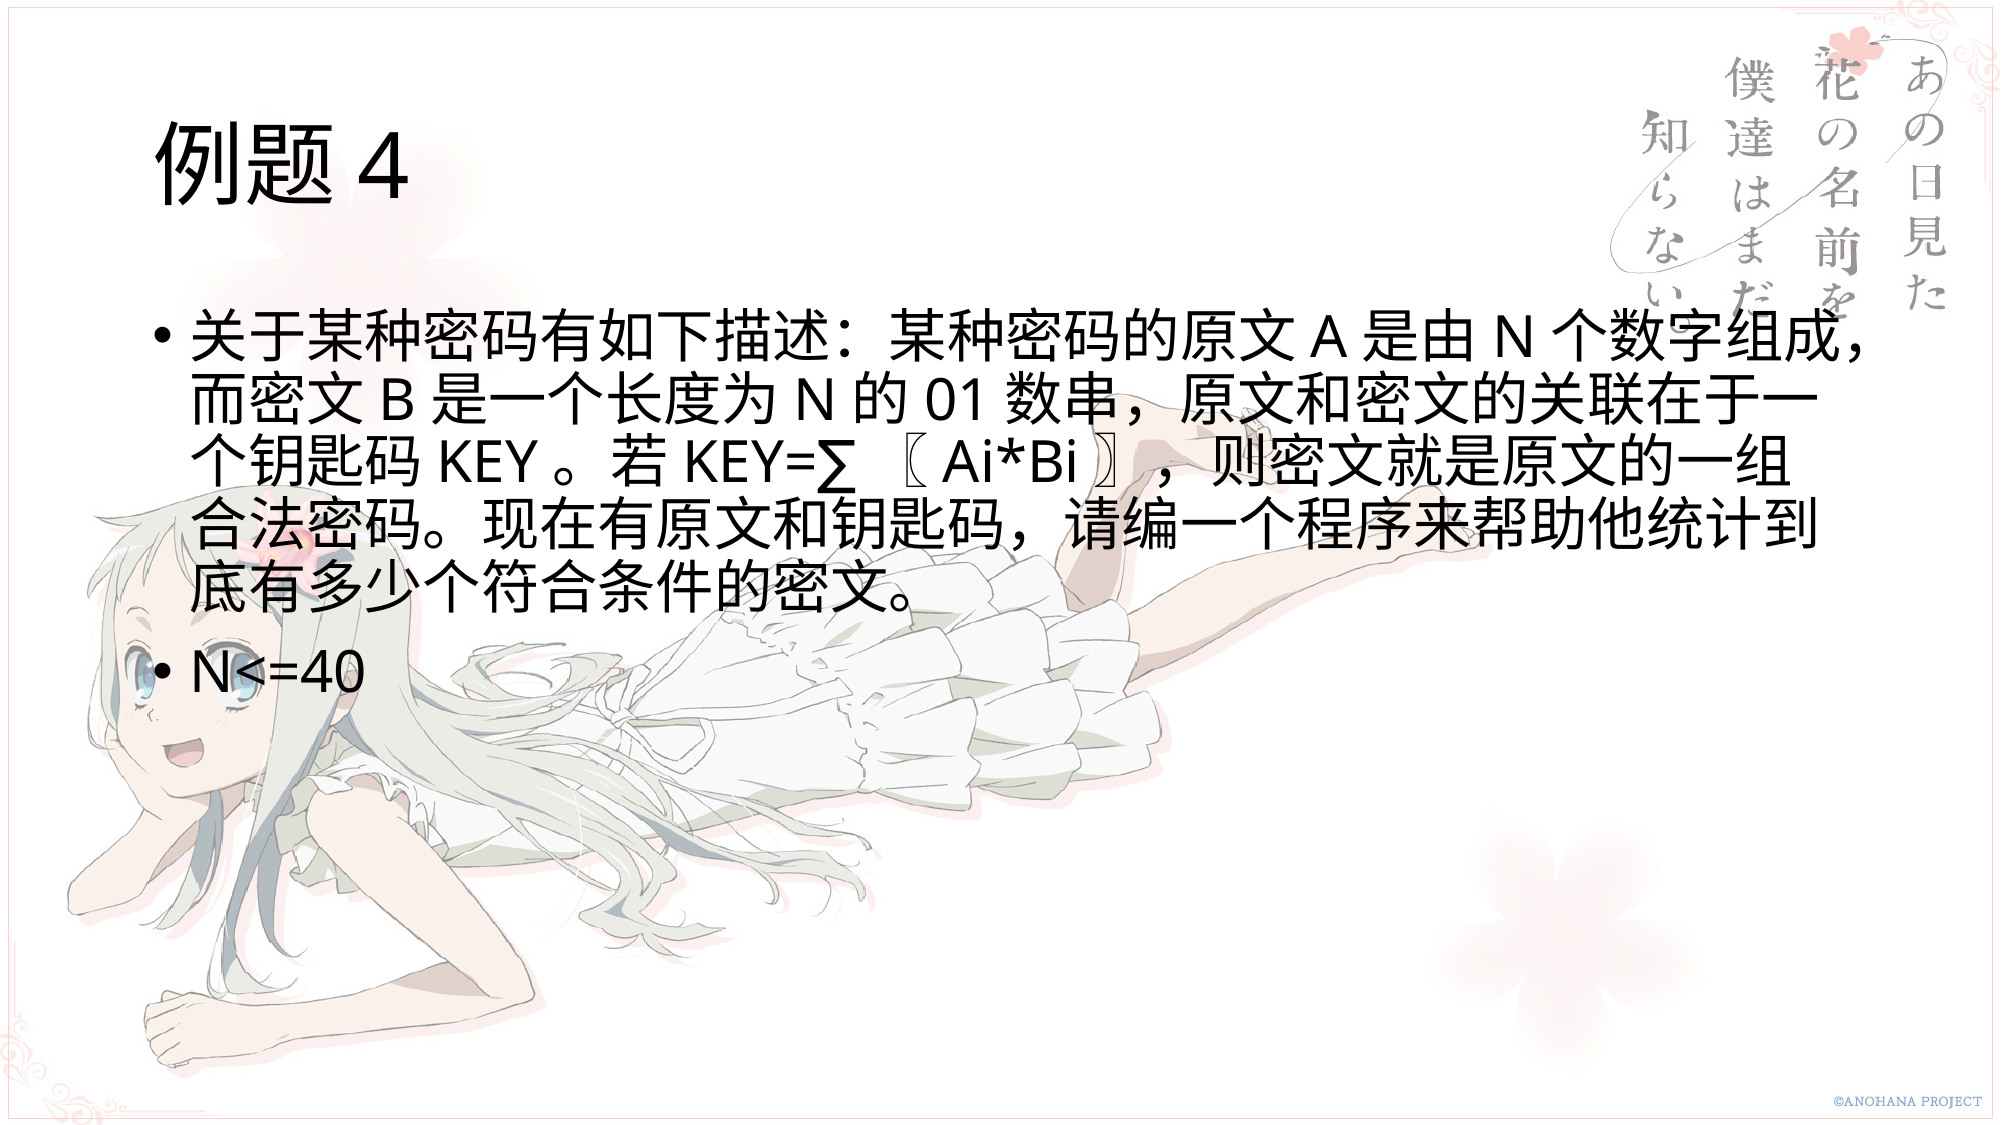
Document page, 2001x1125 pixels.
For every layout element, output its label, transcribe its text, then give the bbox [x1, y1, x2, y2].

list 关于某种密码有如下描述：某种密码的原文A是由N个数字组成，而密文B是一个长度为N的01数串，原文和密文的关联在于一个钥匙码KEY。若KEY=∑〖Ai*Bi〗，则密文就是原文的一组合法密码。现在有原文和钥匙码，请编一个程序来帮助他统计到底有多少个符合条件的密文。 N<=40 [137, 299, 1863, 1014]
title 例题4 [137, 59, 1863, 278]
